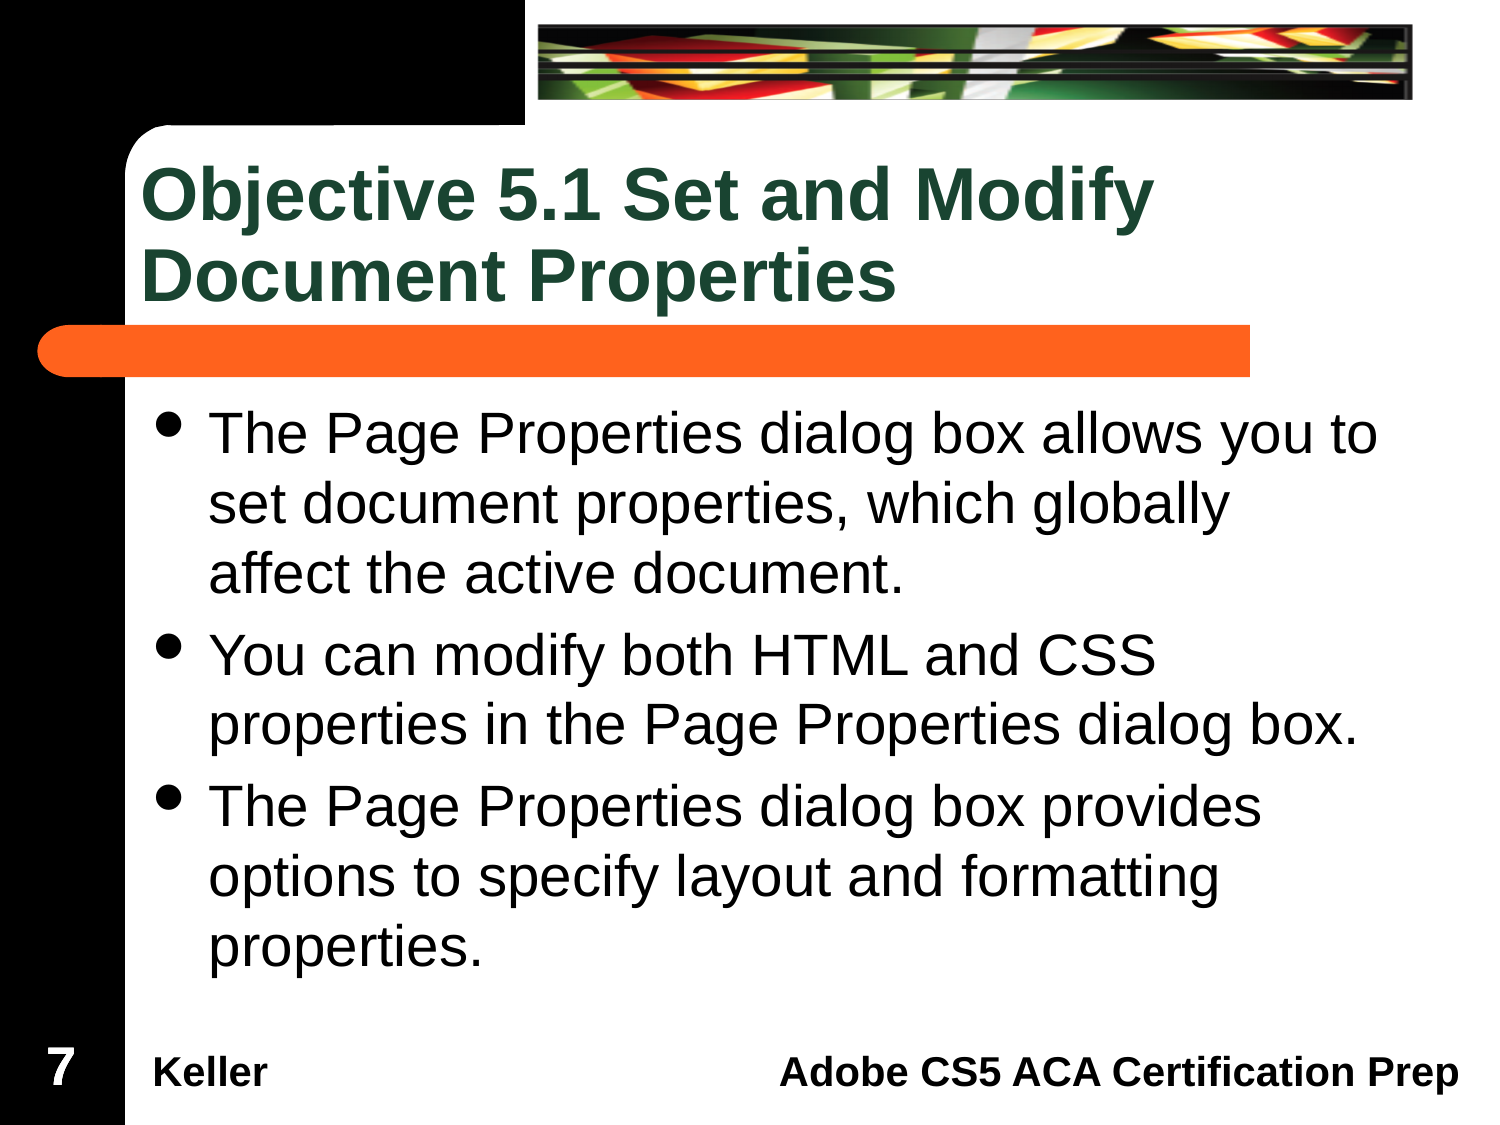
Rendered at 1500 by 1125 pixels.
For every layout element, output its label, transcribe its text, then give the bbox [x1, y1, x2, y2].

text_box 7 [13, 1023, 111, 1105]
title Objective 5.1 Set and Modify Document Properties [124, 137, 1463, 326]
picture [539, 25, 1412, 99]
list The Page Properties dialog box allows you to set document properties, which globally affect the active document. You can modify both HTML and CSS properties in the Page Properties dialog box. The Page Properties dialog box provides options to specify layout and formatting properties. [137, 387, 1400, 488]
